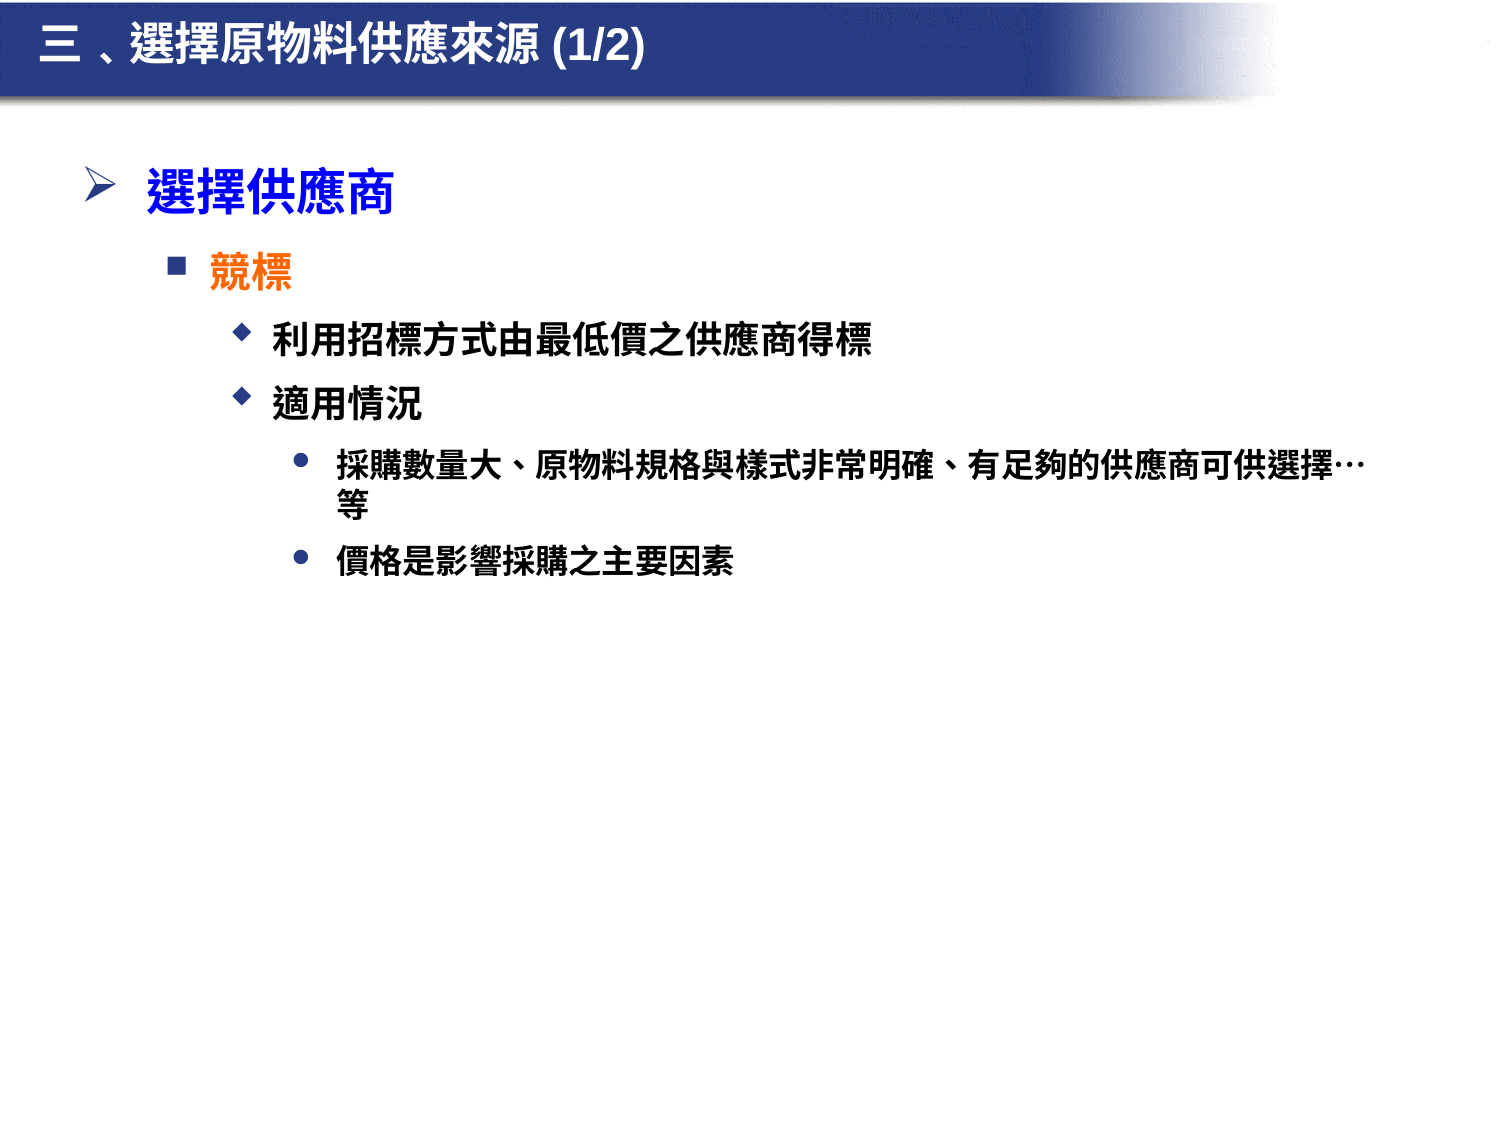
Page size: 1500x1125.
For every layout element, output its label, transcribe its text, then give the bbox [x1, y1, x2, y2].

title 三﹑選擇原物料供應來源(1/2) [37, 0, 1163, 93]
picture [0, 0, 1500, 114]
list 選擇供應商 競標 利用招標方式由最低價之供應商得標 適用情況 採購數量大、原物料規格與樣式非常明確、有足夠的供應商可供選擇…等 價格是影響採購之主要因素 [80, 160, 1381, 856]
